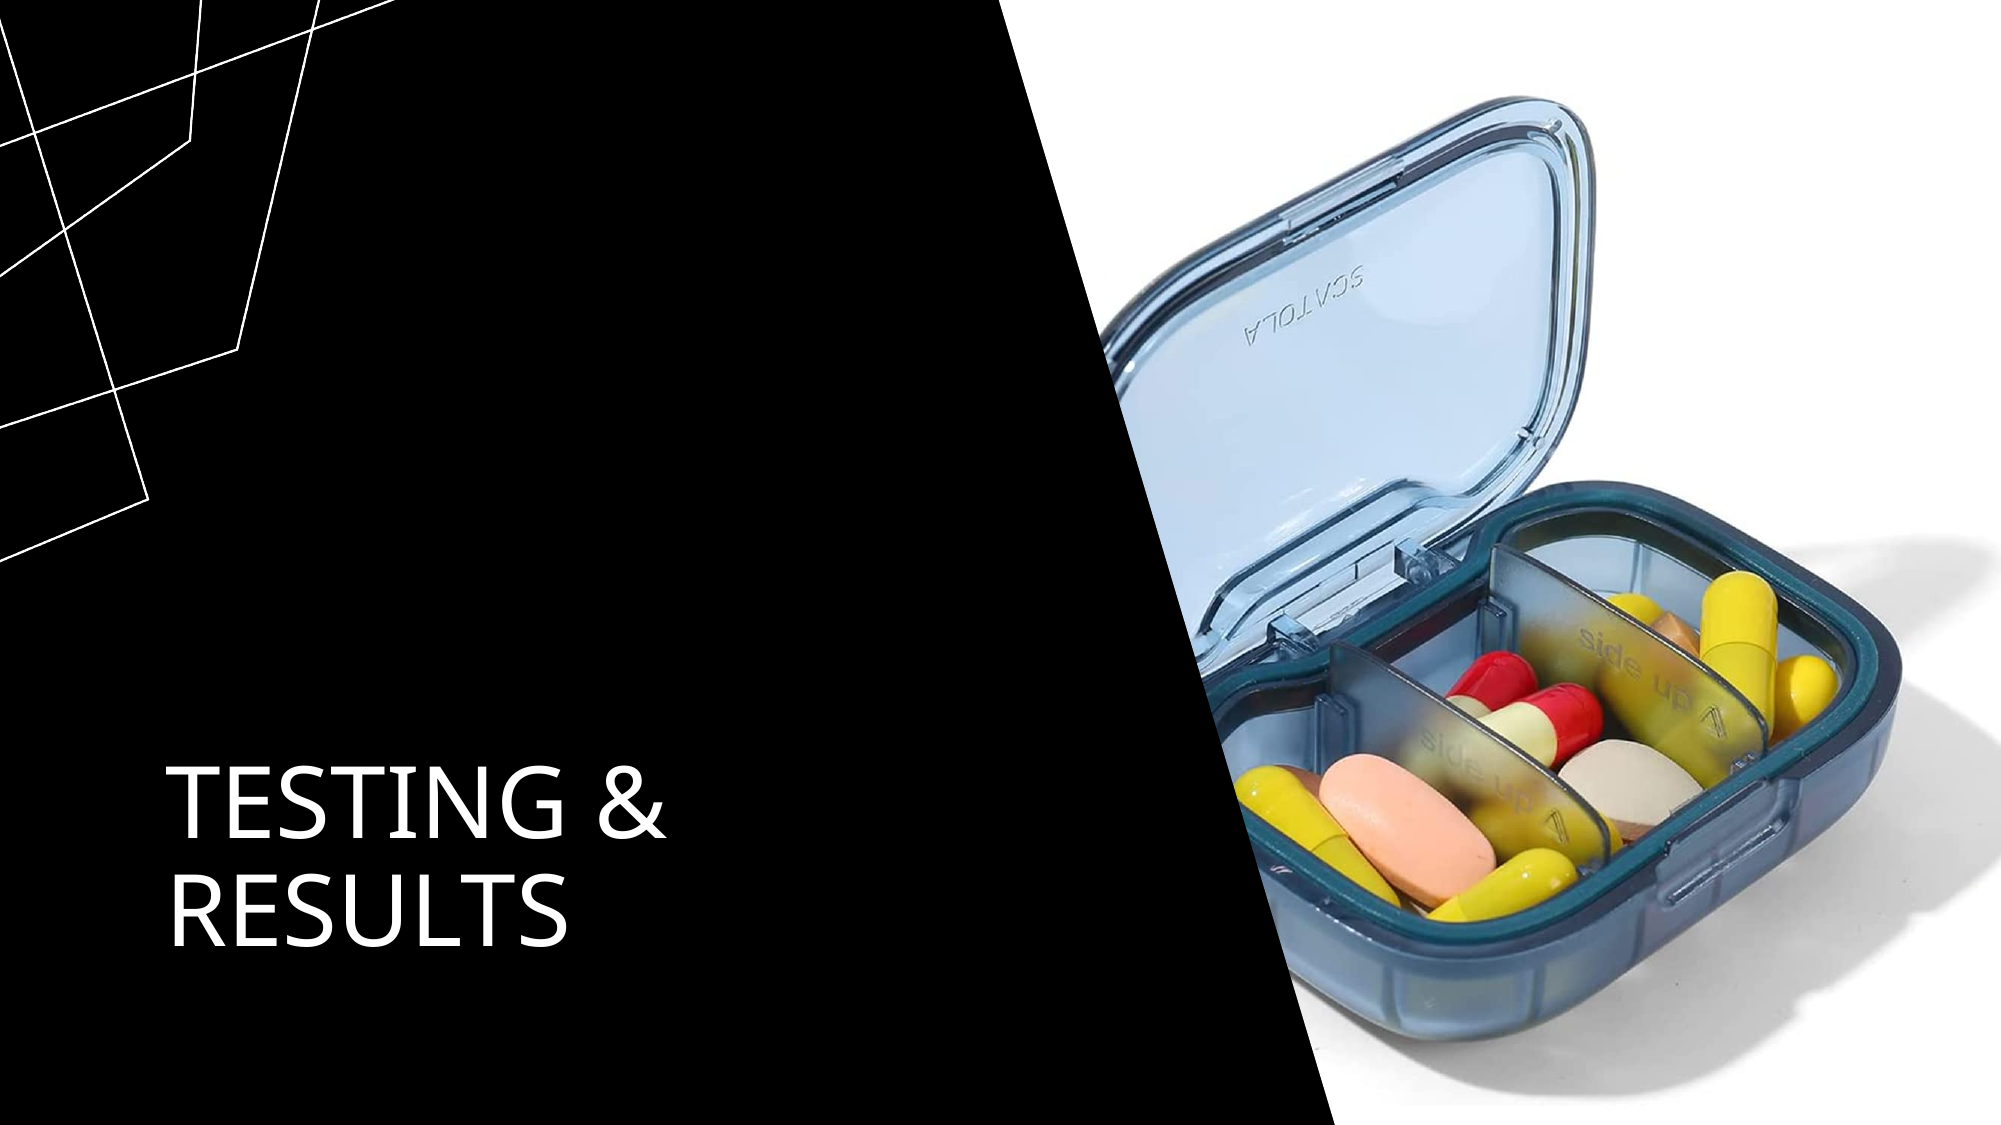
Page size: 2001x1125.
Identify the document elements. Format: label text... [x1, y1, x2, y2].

picture [0, 0, 696, 620]
picture [998, 0, 2001, 1125]
title Testing & results [150, 423, 998, 976]
